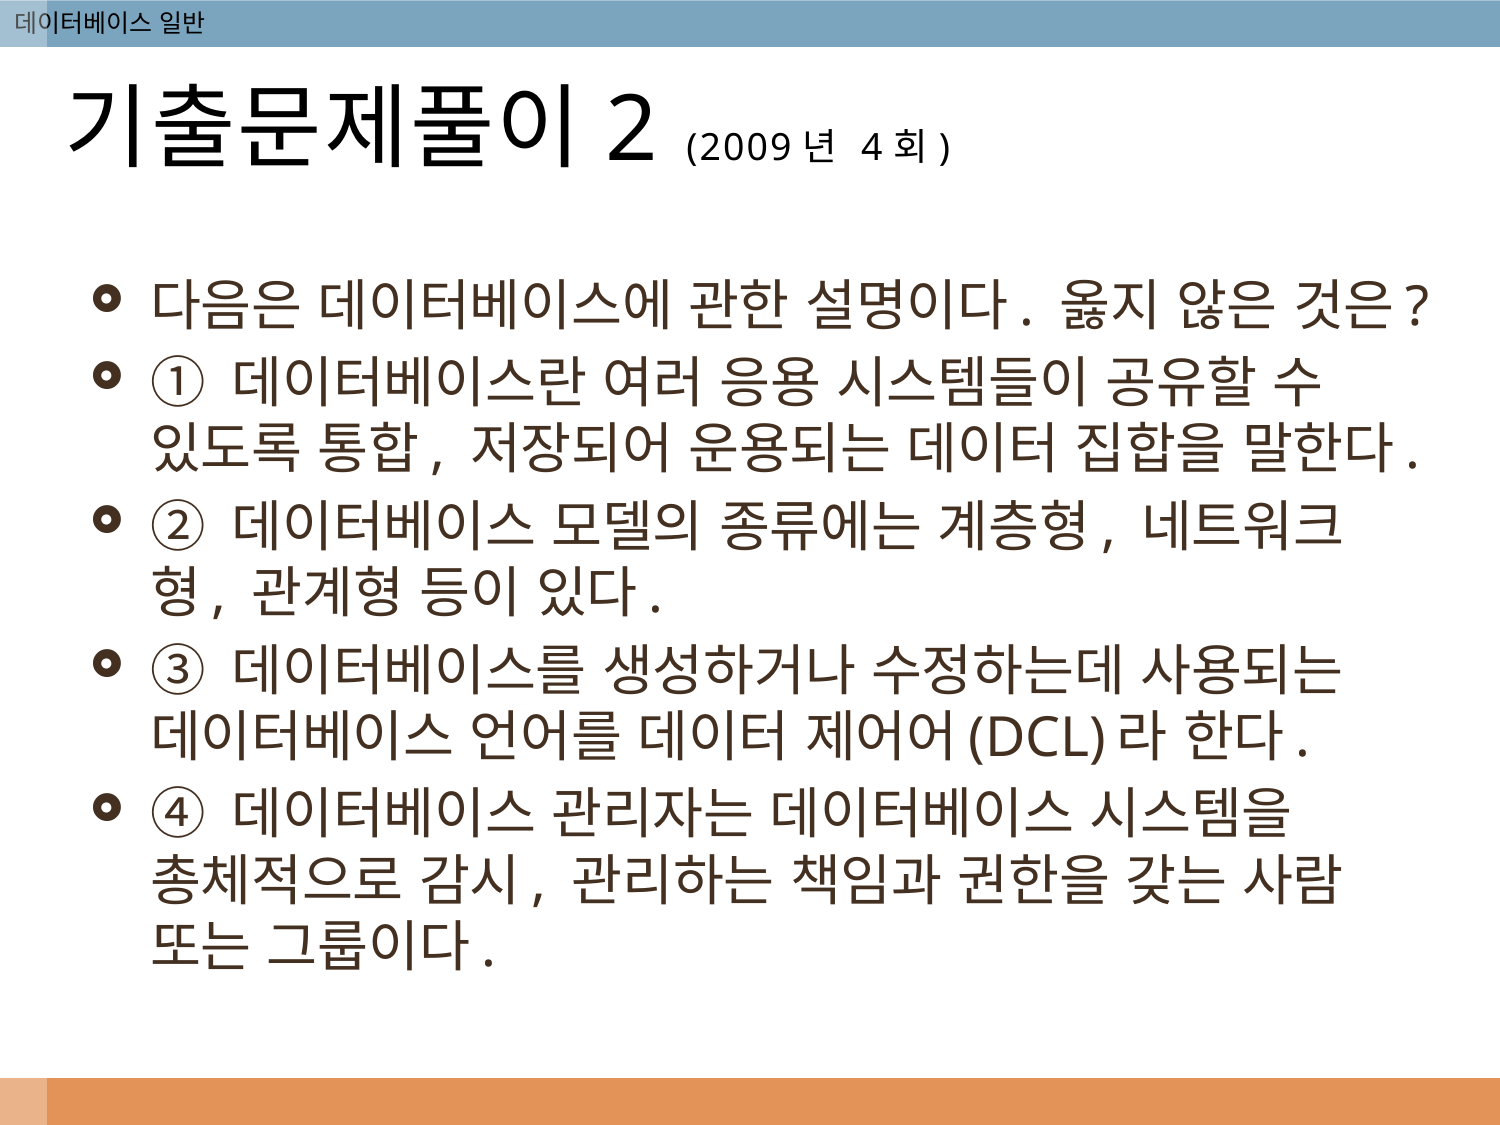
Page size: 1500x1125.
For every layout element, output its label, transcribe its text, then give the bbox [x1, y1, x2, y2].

title 기출문제풀이2 (2009년 4회) [49, 46, 1454, 202]
list 다음은 데이터베이스에 관한 설명이다. 옳지 않은 것은? ① 데이터베이스란 여러 응용 시스템들이 공유할 수 있도록 통합, 저장되어 운용되는 데이터 집합을 말한다. ② 데이터베이스 모델의 종류에는 계층형, 네트워크형, 관계형 등이 있다. ③ 데이터베이스를 생성하거나 수정하는데 사용되는 데이터베이스 언어를 데이터 제어어(DCL)라 한다. ④ 데이터베이스 관리자는 데이터베이스 시스템을 총체적으로 감시, 관리하는 책임과 권한을 갖는 사람 또는 그룹이다. [75, 262, 1425, 1005]
